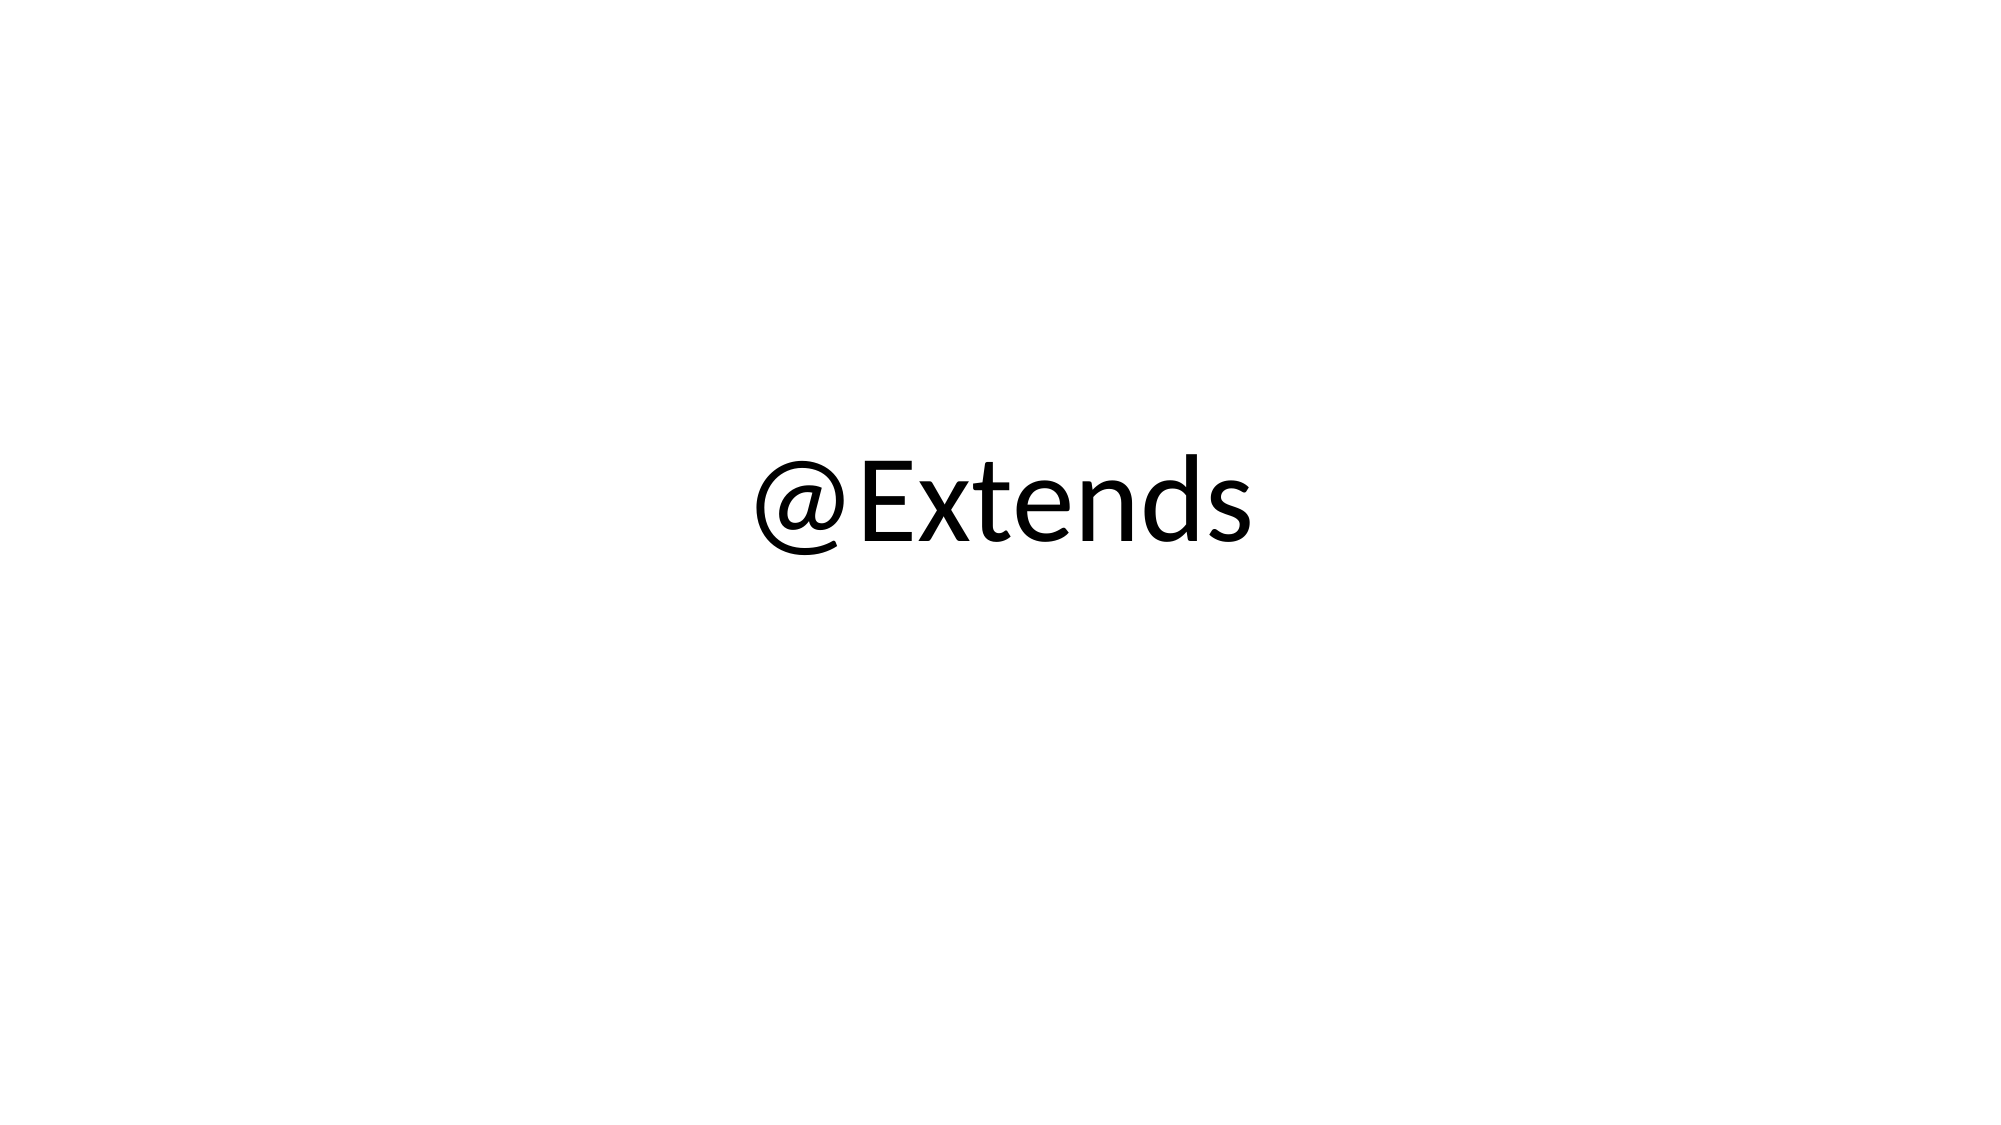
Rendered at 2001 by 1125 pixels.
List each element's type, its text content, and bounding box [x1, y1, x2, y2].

title @Extends [249, 184, 1750, 576]
